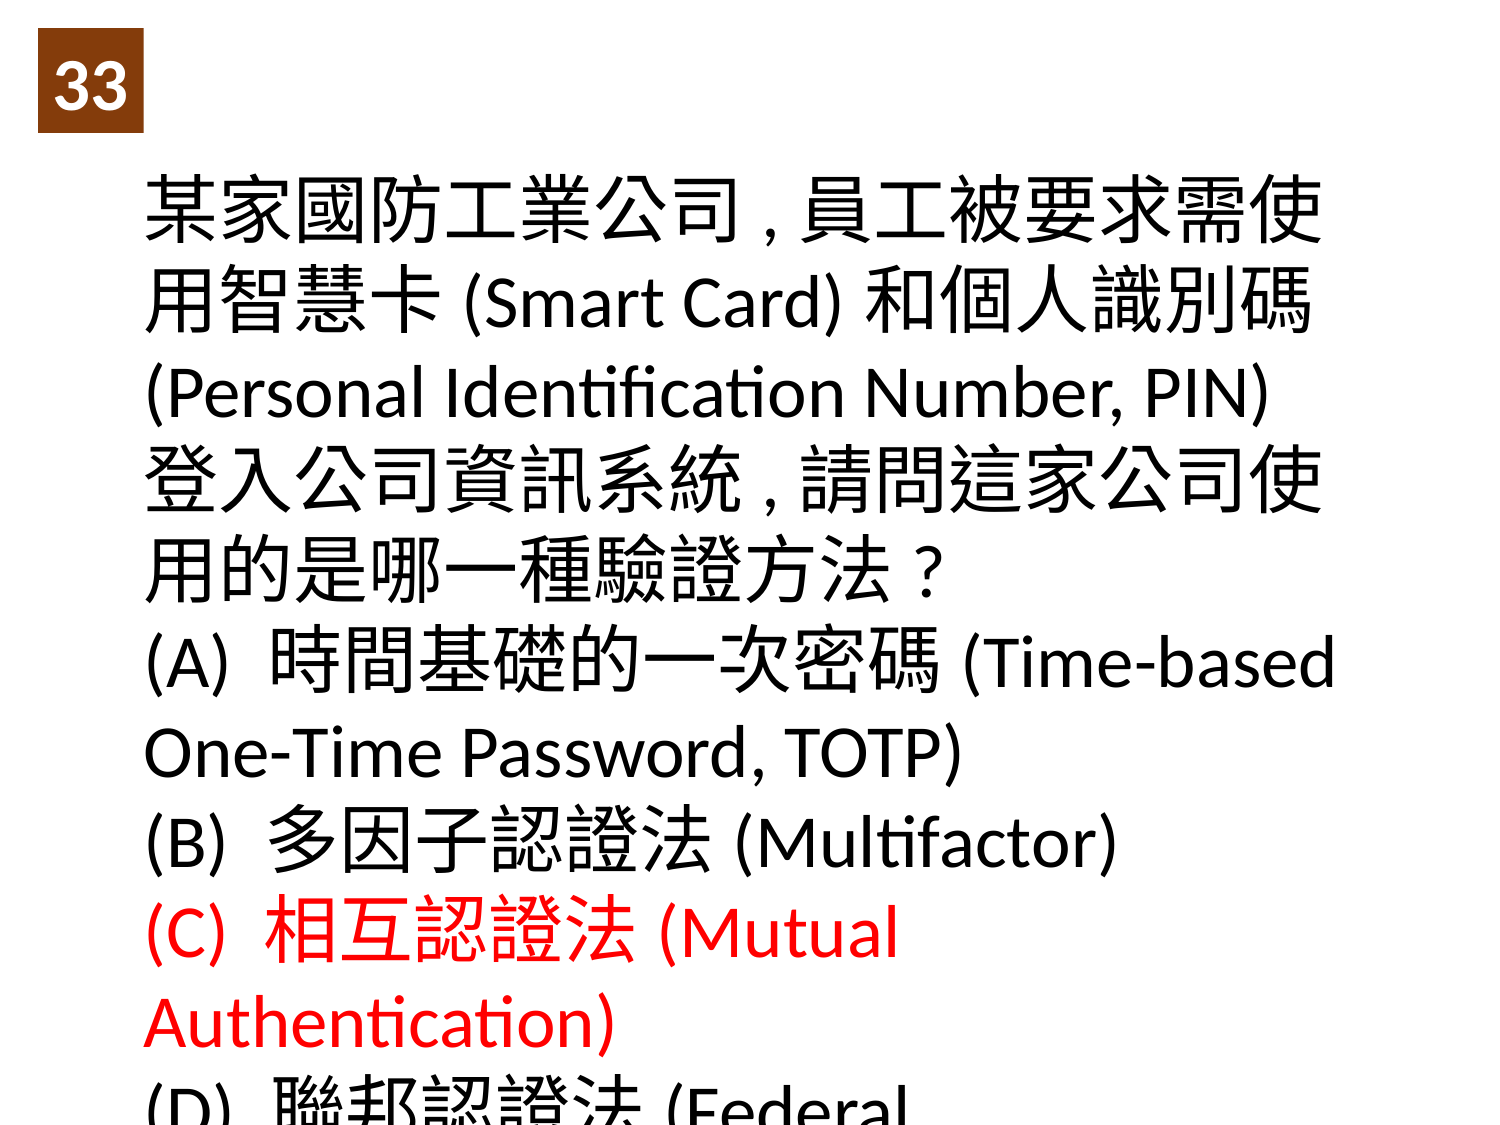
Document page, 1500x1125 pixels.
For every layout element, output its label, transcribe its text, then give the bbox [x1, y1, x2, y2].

text_box 33 [38, 28, 144, 133]
text_box 某家國防工業公司,員工被要求需使用智慧卡(Smart Card)和個人識別碼(Personal Identification Number, PIN)登入公司資訊系統,請問這家公司使用的是哪一種驗證方法? (A) 時間基礎的一次密碼(Time-based One-Time Password, TOTP) (B) 多因子認證法(Multifactor) (C) 相互認證法(Mutual Authentication) (D) 聯邦認證法(Federal Authentication) [128, 155, 1372, 1125]
